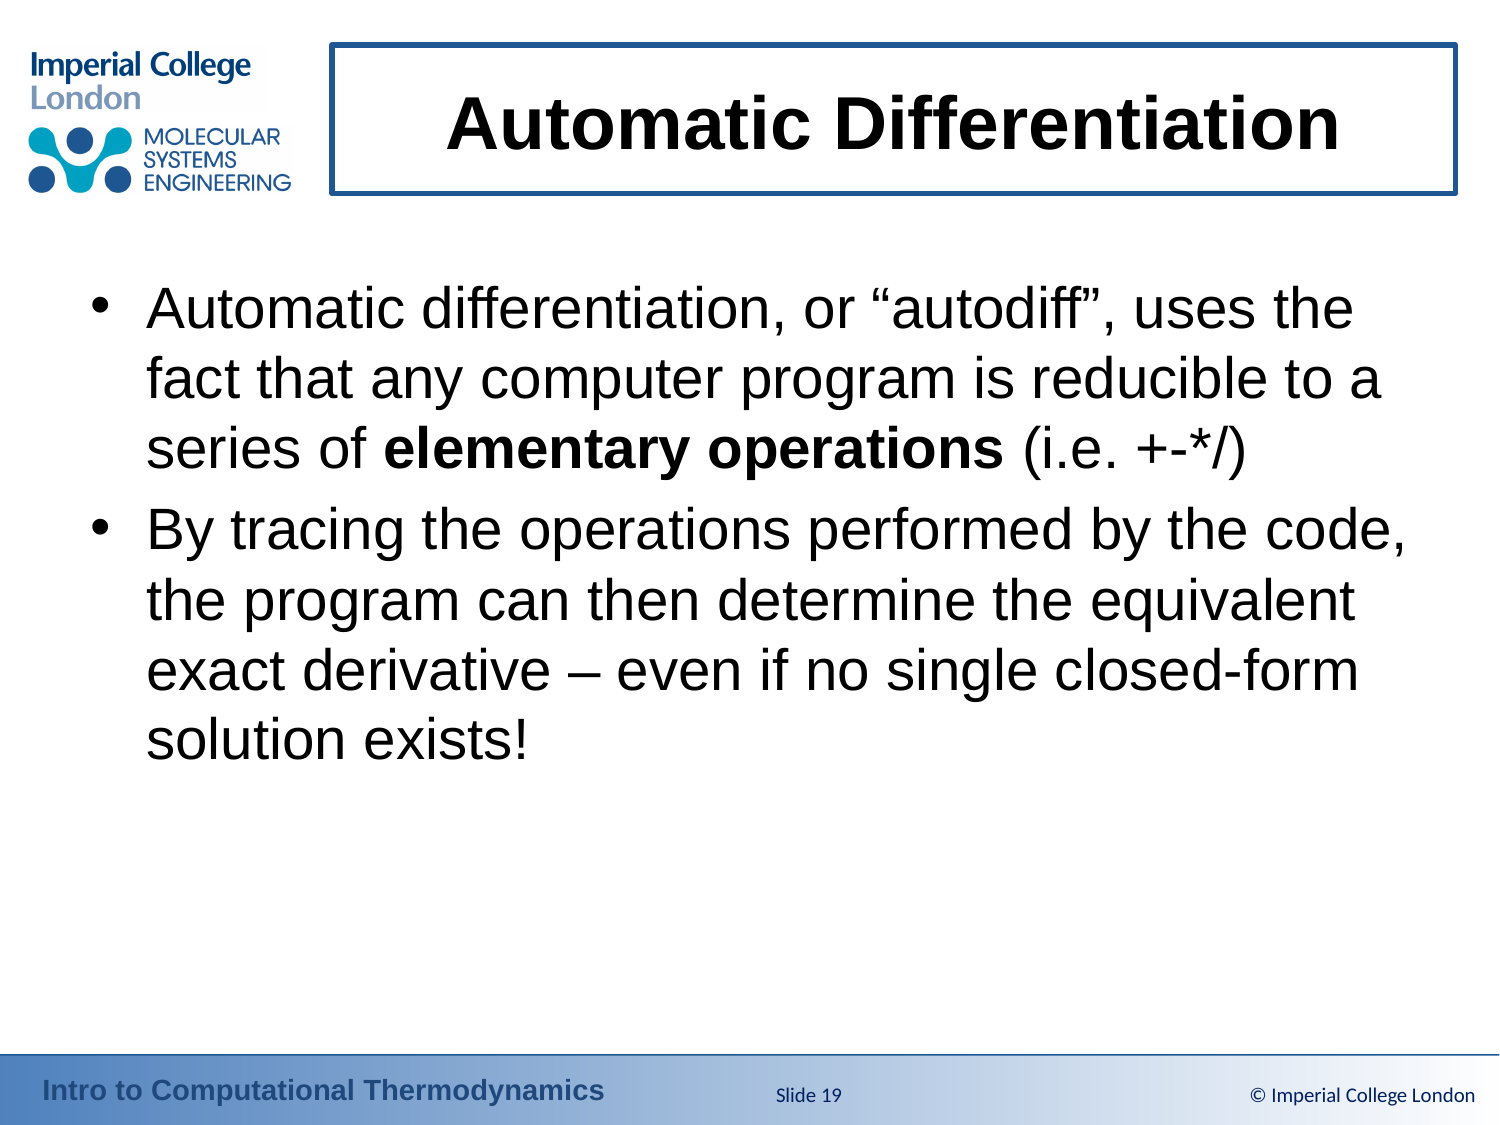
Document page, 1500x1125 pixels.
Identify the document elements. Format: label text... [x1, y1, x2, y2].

title Automatic Differentiation [329, 42, 1458, 196]
footer © Imperial College London [1234, 1073, 1495, 1115]
picture [27, 45, 265, 113]
picture [27, 125, 293, 194]
slide_number Slide 19 [667, 1073, 952, 1115]
list Automatic differentiation, or “autodiff”, uses the fact that any computer program is reducible to a series of elementary operations (i.e. +-*/) By tracing the operations performed by the code, the program can then determine the equivalent exact derivative – even if no single closed-form solution exists! [75, 262, 1456, 1053]
